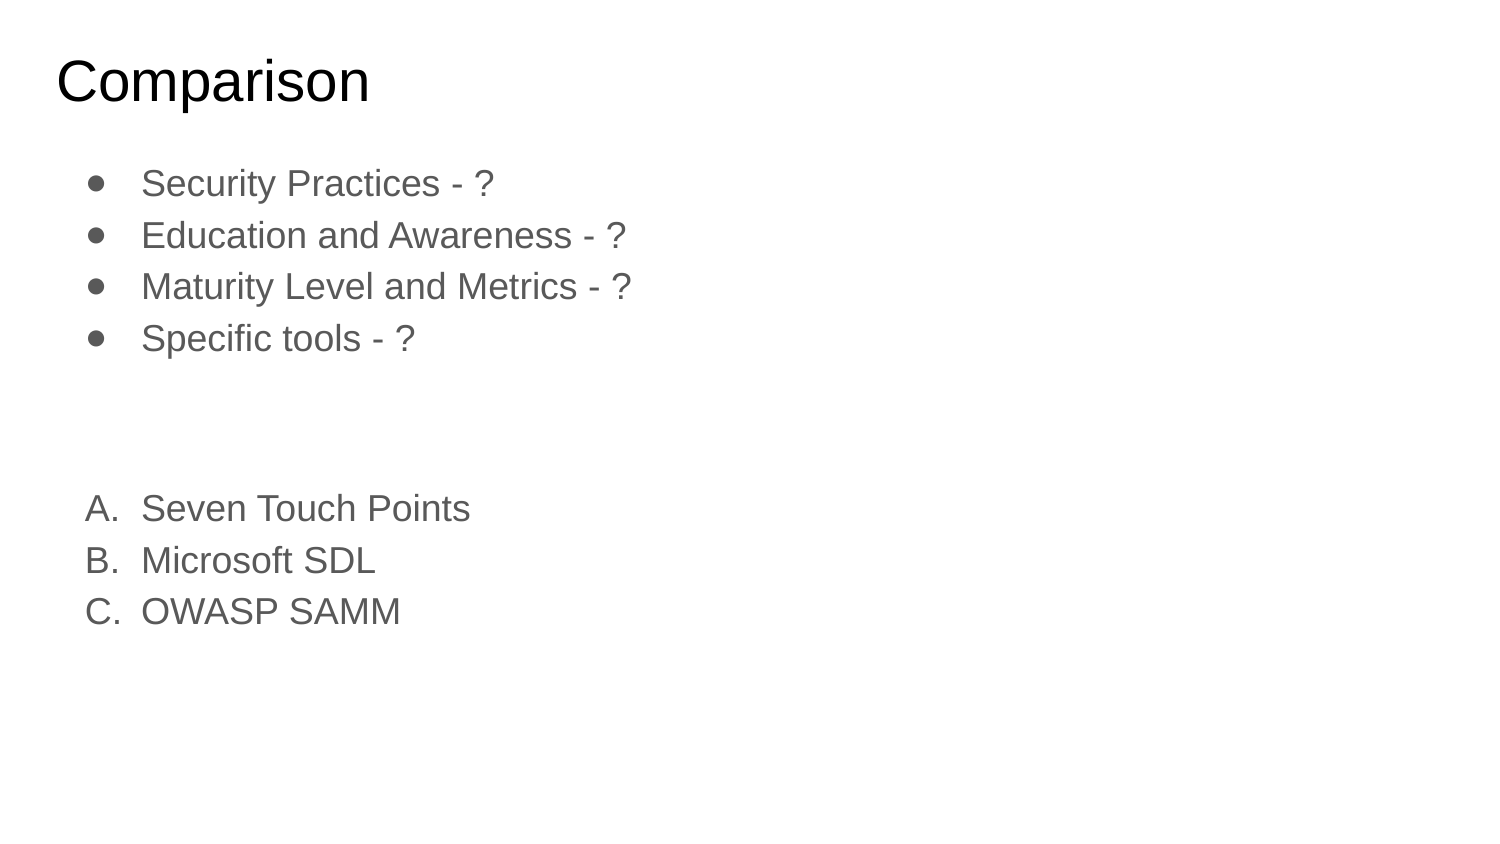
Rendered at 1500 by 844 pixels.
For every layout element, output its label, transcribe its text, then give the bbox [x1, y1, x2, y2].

title Comparison [41, 28, 1439, 123]
list Security Practices - ? Education and Awareness - ? Maturity Level and Metrics - ? Specific tools - ? Seven Touch Points Microsoft SDL OWASP SAMM [51, 137, 1449, 750]
